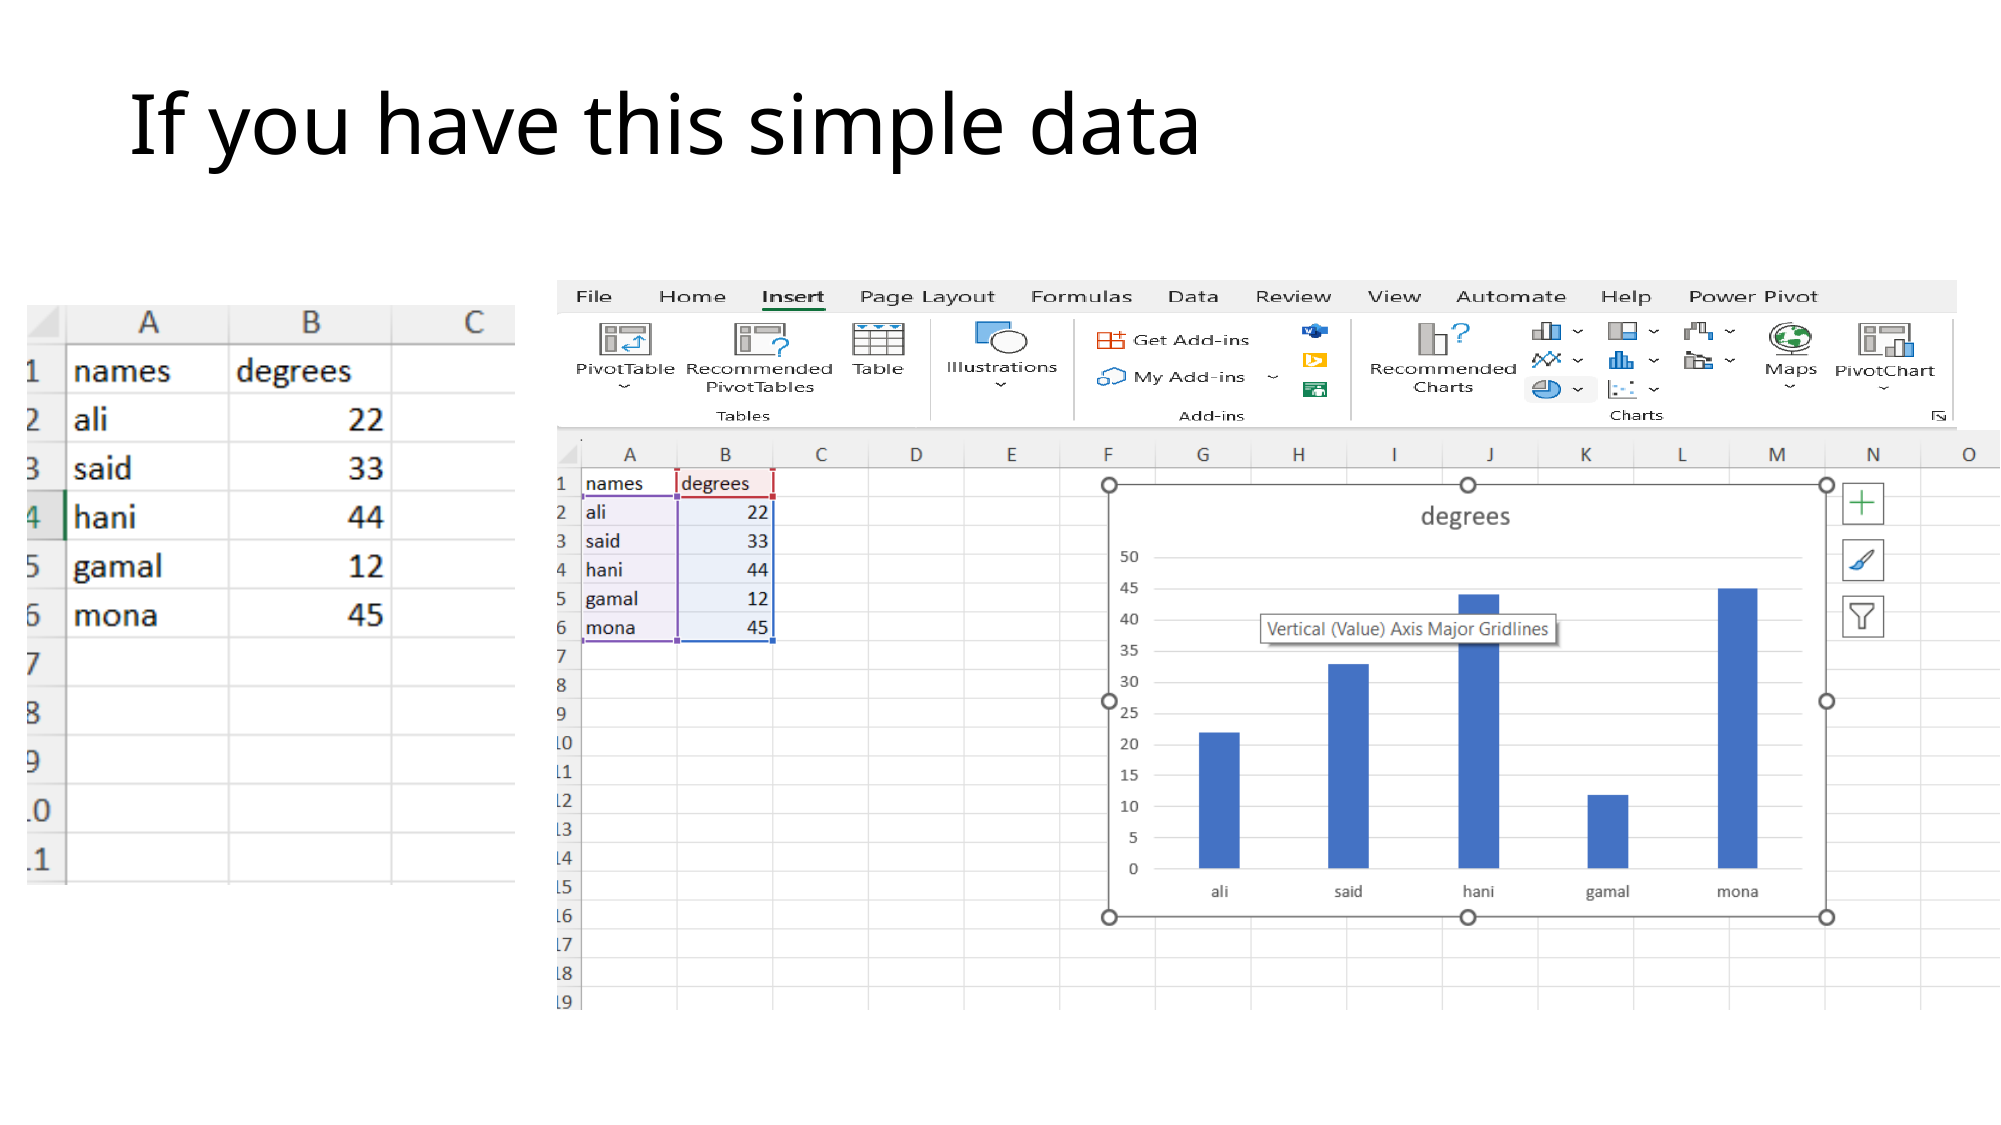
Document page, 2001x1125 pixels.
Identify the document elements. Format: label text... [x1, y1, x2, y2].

picture [557, 279, 2000, 1010]
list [27, 305, 516, 885]
title If you have this simple data [114, 47, 1292, 208]
